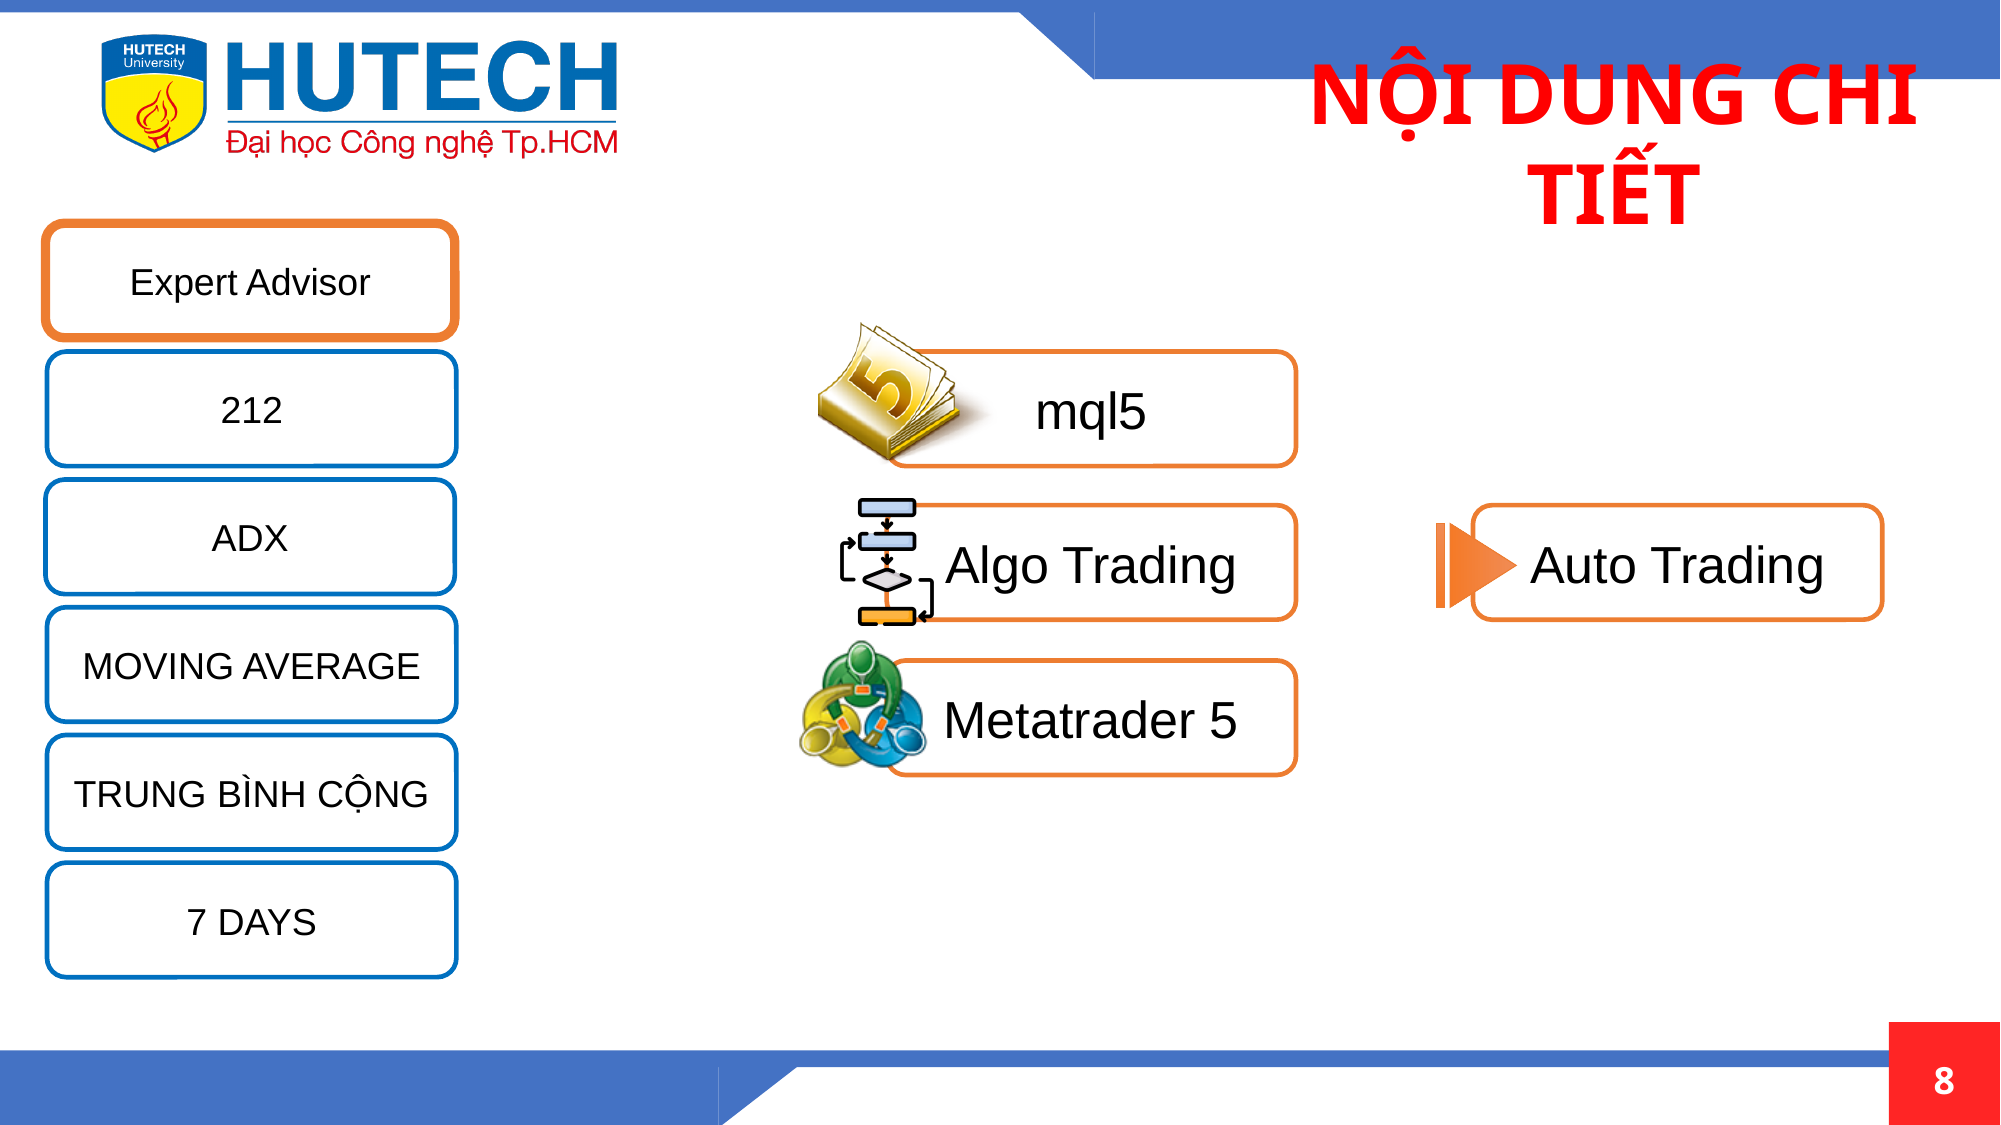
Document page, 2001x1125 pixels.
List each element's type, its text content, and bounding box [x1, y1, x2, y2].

text_box 212 [45, 350, 458, 468]
text_box NỘI DUNG CHI TIẾT [1227, 56, 2000, 226]
text_box MOVING AVERAGE [45, 606, 458, 723]
text_box TRUNG BÌNH CỘNG [45, 733, 458, 851]
text_box 7 DAYS [45, 861, 458, 979]
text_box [1436, 505, 1883, 620]
picture [65, 5, 653, 188]
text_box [775, 635, 1297, 776]
text_box ADX [44, 478, 456, 596]
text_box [818, 322, 1297, 467]
text_box Expert Advisor [44, 222, 456, 339]
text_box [823, 498, 1296, 627]
